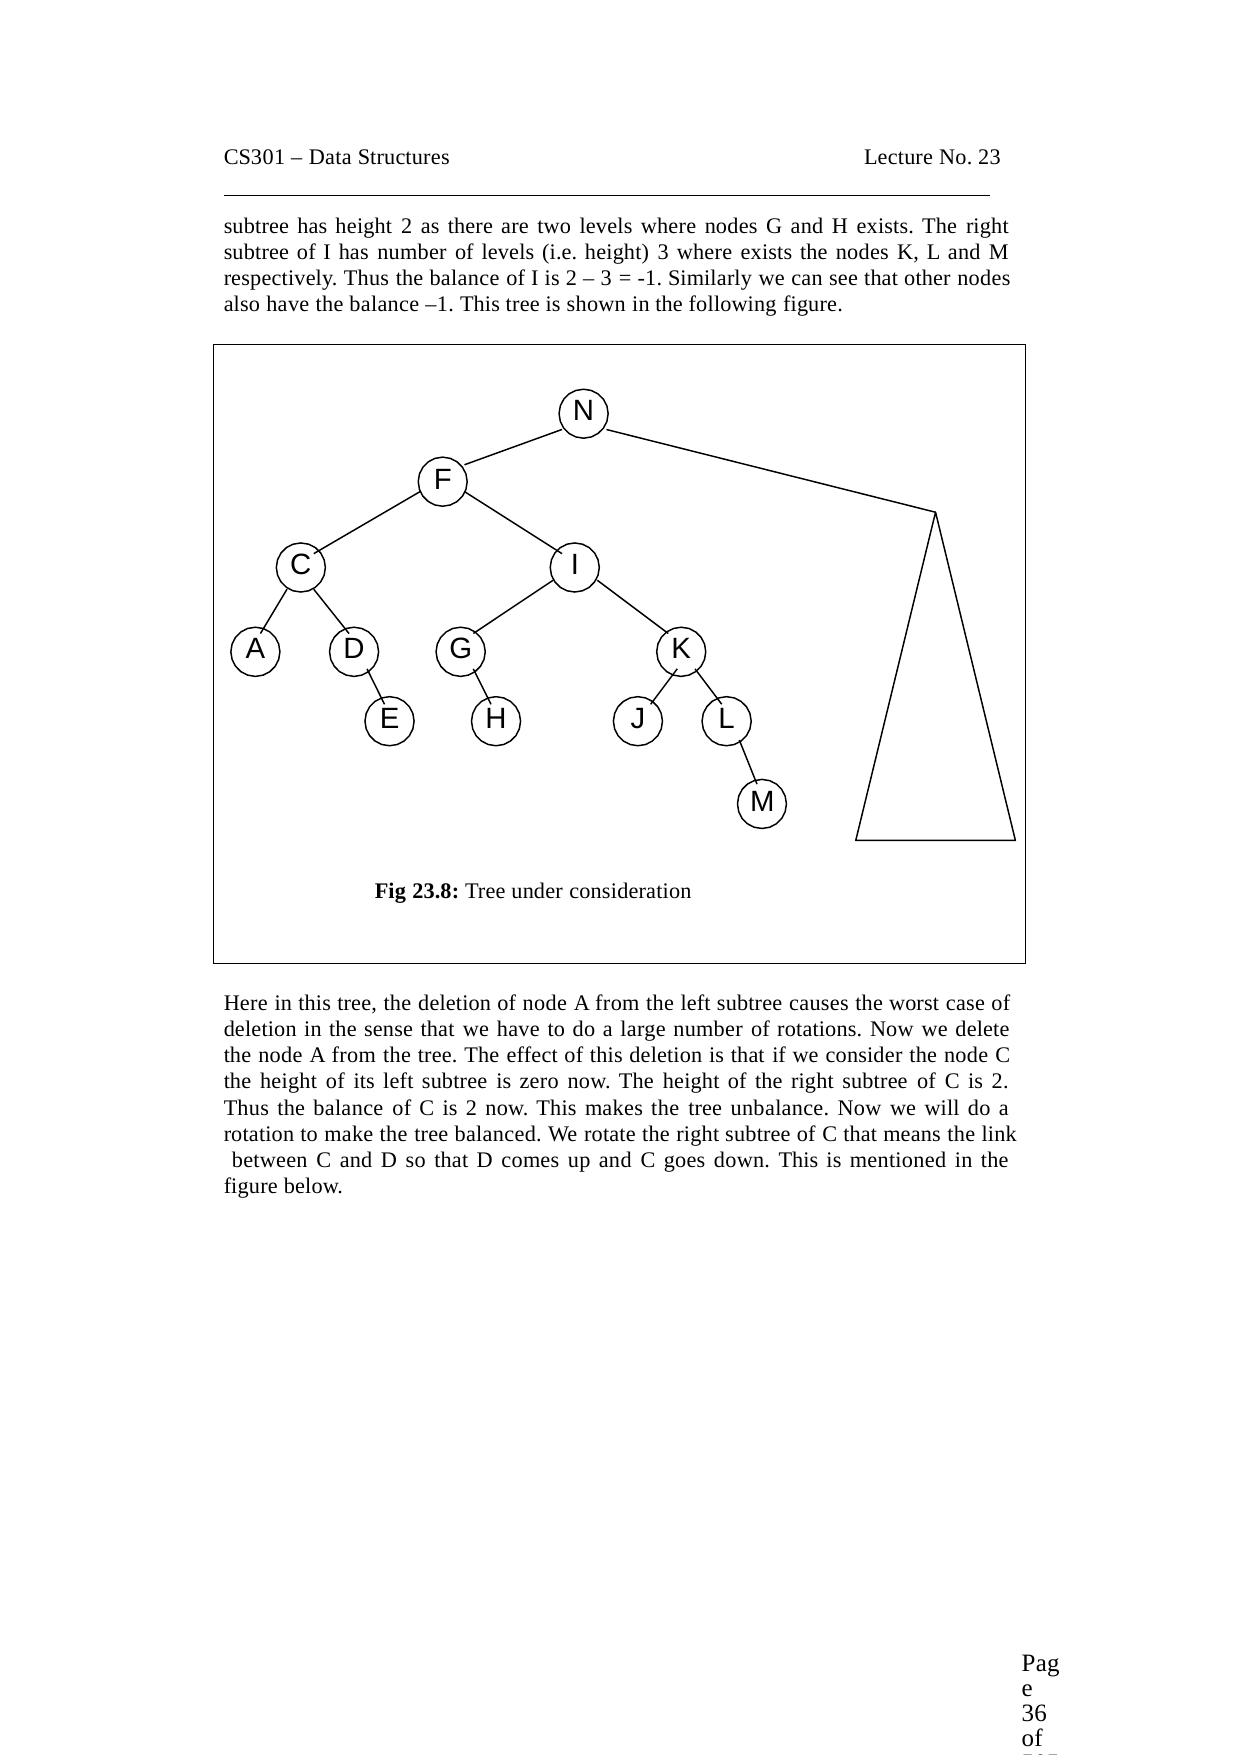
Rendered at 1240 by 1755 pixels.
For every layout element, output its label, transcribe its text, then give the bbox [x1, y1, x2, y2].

text_box [595, 392, 609, 436]
text_box [436, 630, 486, 677]
text_box E [379, 699, 400, 735]
text_box M Fig 23.8: Tree under consideration [374, 781, 775, 903]
text_box K [671, 629, 692, 665]
text_box [855, 512, 1016, 841]
text_box N F [433, 391, 595, 496]
text_box [656, 629, 706, 677]
text_box L [718, 699, 735, 735]
text_box A [245, 629, 266, 665]
slide_number Page 36 of 505 [1019, 1651, 1065, 1755]
text_box [329, 630, 379, 677]
text_box [775, 783, 787, 825]
text_box D [343, 629, 365, 665]
text_box [613, 696, 663, 746]
text_box [702, 696, 752, 746]
text_box [550, 542, 600, 593]
text_box Here in this tree, the deletion of node A from the left subtree causes the worst case of deletion in the sense that we have to do a large number of rotations. Now we delete the node A from the tree. The effect of this deletion is that if we consider the node C the height of its left subtree is zero now. The height of the right subtree of C is 2. Thus the balance of C is 2 now. This makes the tree unbalance. Now we will do a rotation to make the tree balanced. We rotate the right subtree of C that means the link between C and D so that D comes up and C goes down. This is mentioned in the figure below. [221, 989, 1018, 1199]
text_box [471, 699, 521, 746]
text_box [230, 629, 280, 677]
text_box J [630, 699, 646, 735]
text_box [276, 545, 326, 593]
text_box CS301 – Data Structures Lecture No. 23 subtree has height 2 as there are two levels where nodes G and H exists. The right subtree of I has number of levels (i.e. height) 3 where exists the nodes K, L and M respectively. Thus the balance of I is 2 – 3 = -1. Similarly we can see that other nodes also have the balance –1. This tree is shown in the following figure. [221, 142, 1018, 317]
text_box [364, 696, 415, 746]
text_box G [449, 629, 473, 665]
text_box C [290, 545, 312, 581]
text_box H [485, 699, 507, 735]
text_box I [570, 545, 579, 581]
text_box [418, 459, 463, 507]
